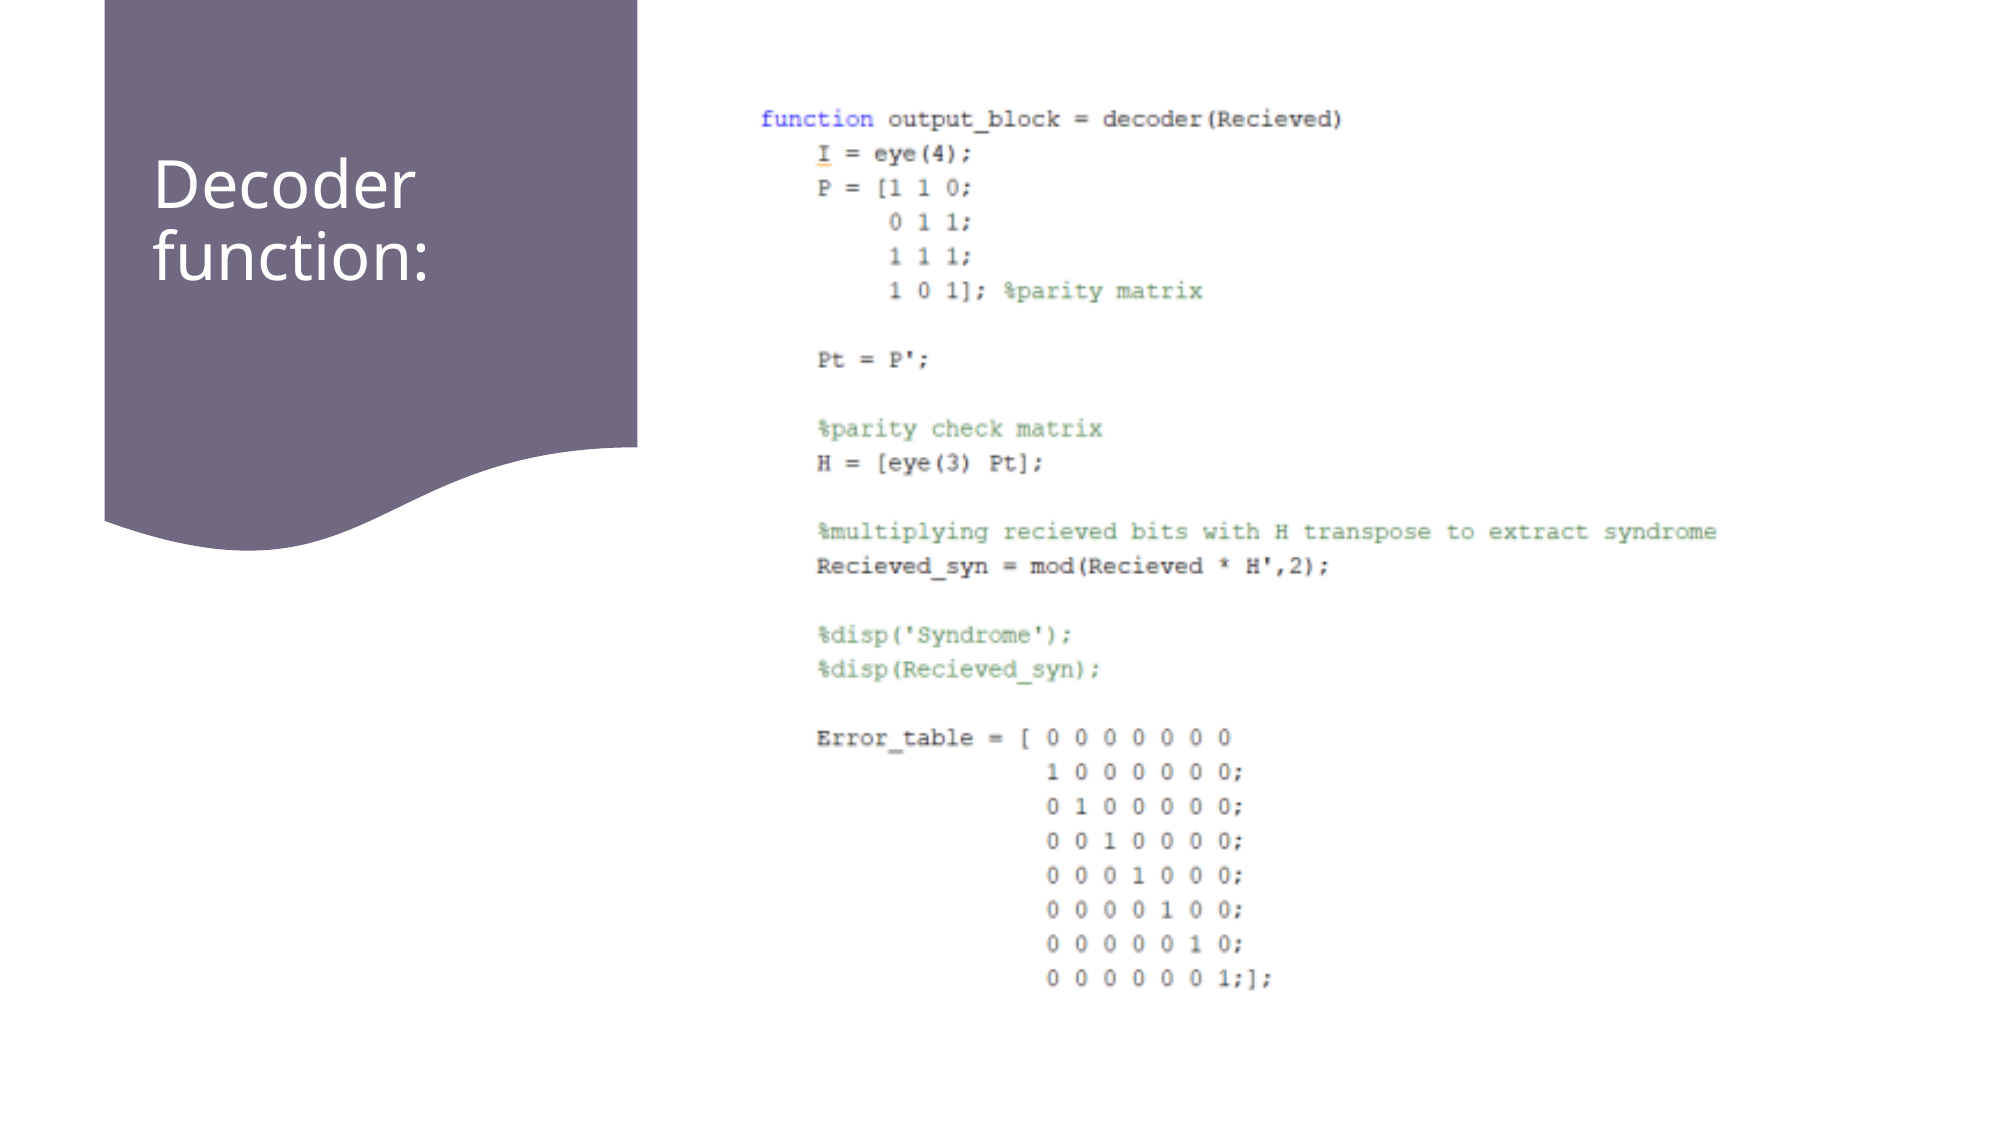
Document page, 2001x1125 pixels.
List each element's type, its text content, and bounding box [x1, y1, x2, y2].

text_box [103, 0, 639, 552]
title Decoder function: [137, 28, 604, 417]
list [756, 104, 1830, 1021]
